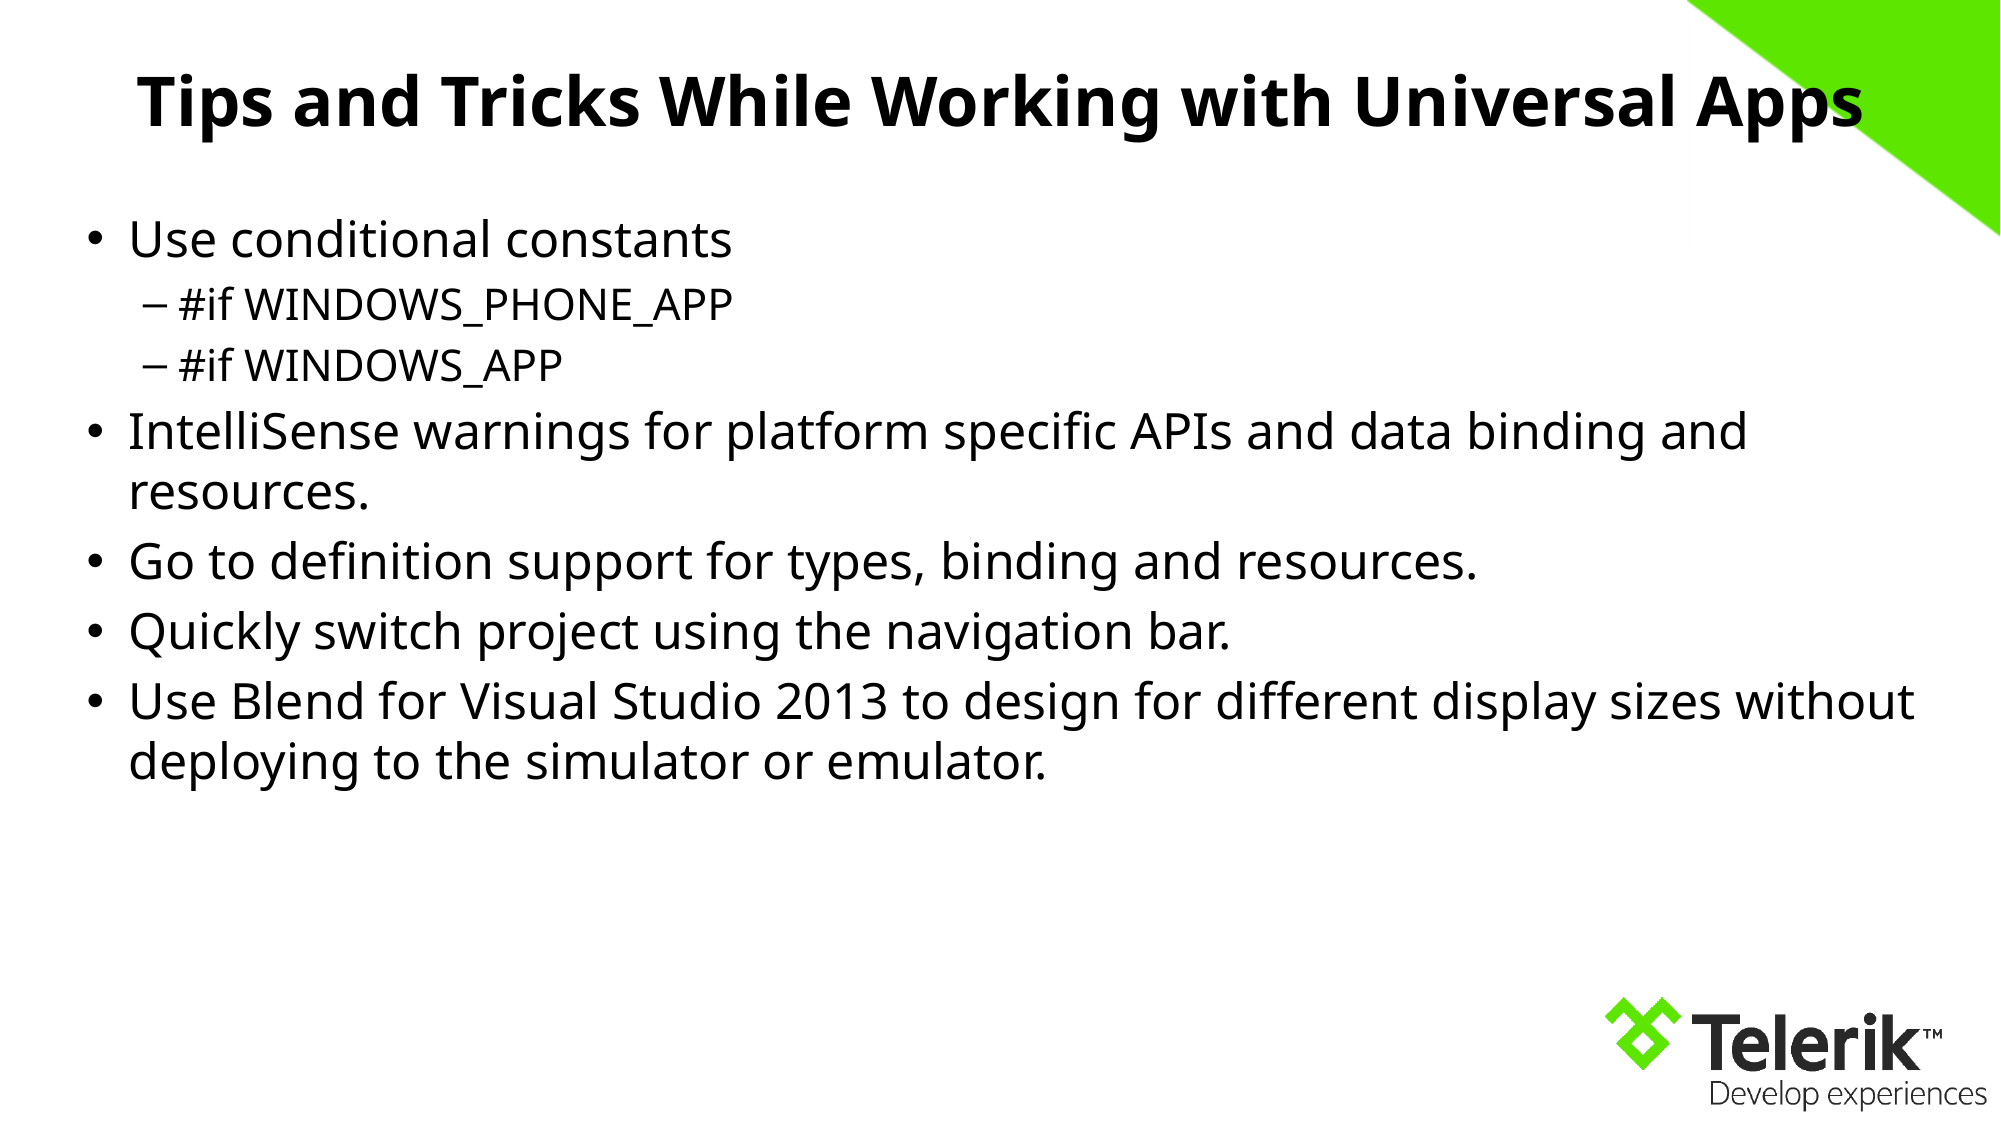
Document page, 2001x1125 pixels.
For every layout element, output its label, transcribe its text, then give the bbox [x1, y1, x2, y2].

picture [1687, 0, 2001, 247]
title Tips and Tricks While Working with Universal Apps [71, 50, 1932, 176]
list Use conditional constants #if WINDOWS_PHONE_APP #if WINDOWS_APP IntelliSense warnings for platform specific APIs and data binding and resources. Go to definition support for types, binding and resources. Quickly switch project using the navigation bar. Use Blend for Visual Studio 2013 to design for different display sizes without deploying to the simulator or emulator. [71, 200, 1932, 1013]
picture [1595, 977, 2001, 1125]
